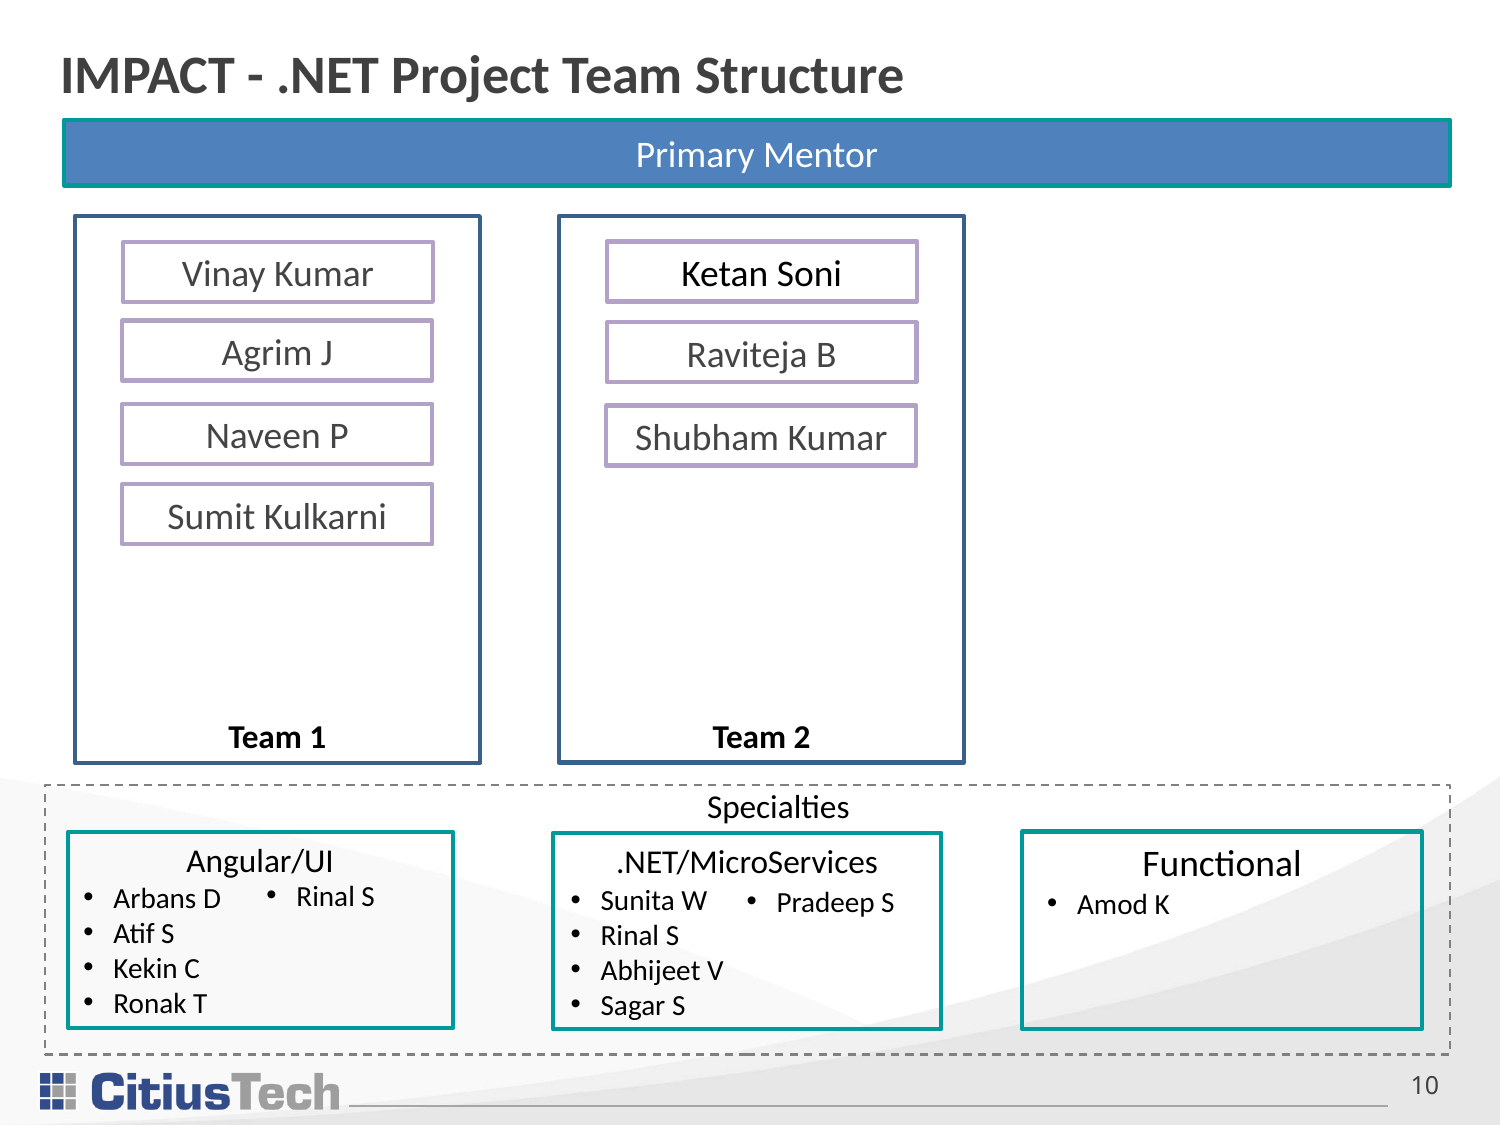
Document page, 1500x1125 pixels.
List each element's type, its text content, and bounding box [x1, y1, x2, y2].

text_box Rinal S [251, 869, 453, 920]
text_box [74, 215, 481, 764]
text_box [43, 782, 1452, 1057]
text_box Arbans D Atif S Kekin C Ronak T [68, 871, 288, 1027]
text_box Amod K [1032, 877, 1267, 963]
text_box Sunita W Rinal S Abhijeet V Sagar S [555, 874, 753, 1029]
text_box Functional [1020, 829, 1424, 1031]
title IMPACT - .NET Project Team Structure [45, 24, 1450, 120]
text_box Specialties [692, 777, 927, 831]
picture [0, 0, 1500, 1125]
text_box Pradeep S [731, 875, 954, 926]
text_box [558, 215, 965, 763]
text_box .NET/MicroServices [551, 831, 943, 1031]
text_box Primary Mentor [62, 118, 1452, 188]
